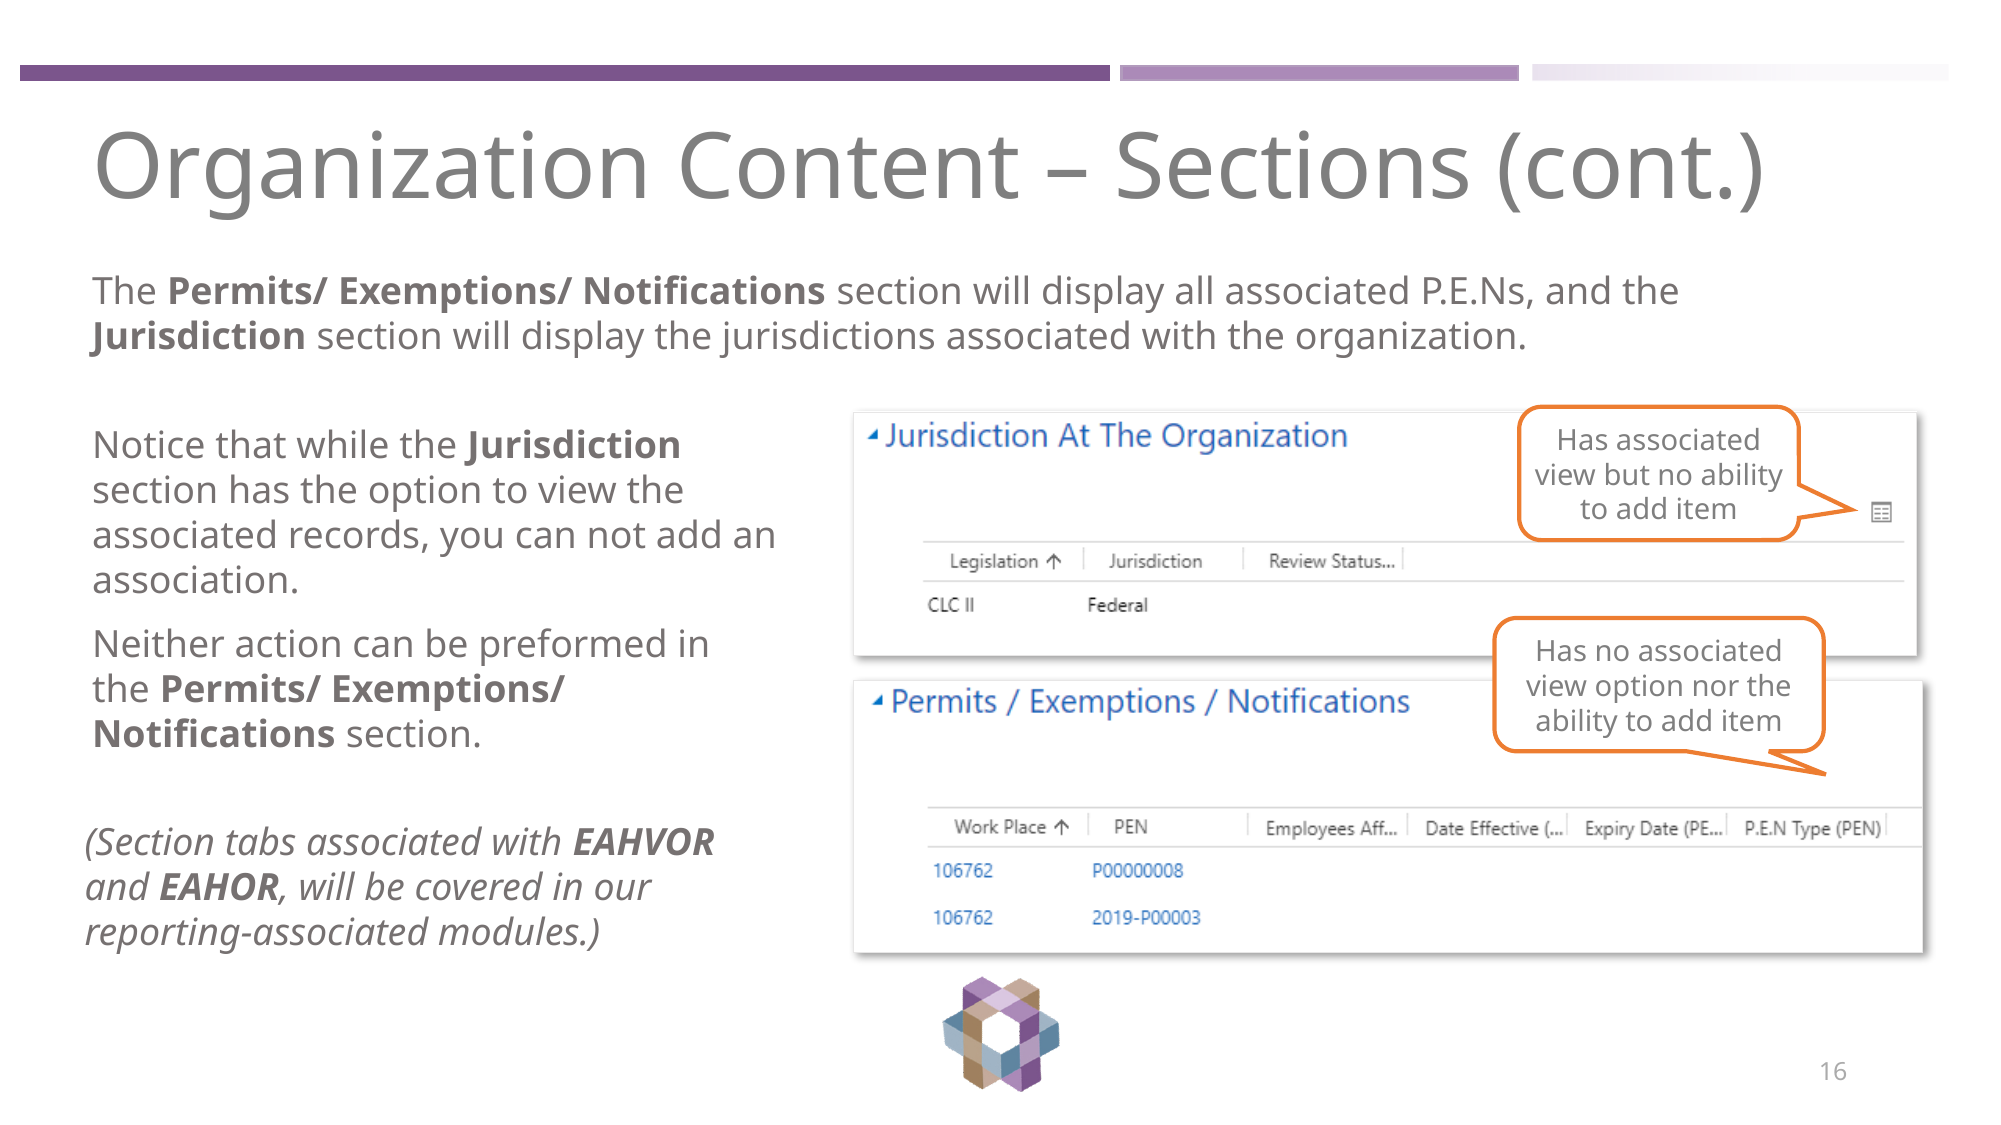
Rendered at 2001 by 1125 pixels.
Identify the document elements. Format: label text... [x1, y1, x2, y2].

picture [844, 926, 1150, 1125]
text_box The Permits/ Exemptions/ Notifications section will display all associated P.E.Ns, and the Jurisdiction section will display the jurisdictions associated with the organization. [77, 259, 1895, 365]
text_box Neither action can be preformed in the Permits/ Exemptions/ Notifications section. [77, 612, 762, 763]
title Organization Content – Sections (cont.) [77, 59, 1984, 278]
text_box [853, 406, 1923, 953]
text_box (Section tabs associated with EAHVOR and EAHOR, will be covered in our reporting-associated modules.) [69, 810, 763, 960]
text_box Notice that while the Jurisdiction section has the option to view the associated records, you can not add an association. [77, 413, 833, 609]
slide_number 16 [1412, 1042, 1863, 1103]
